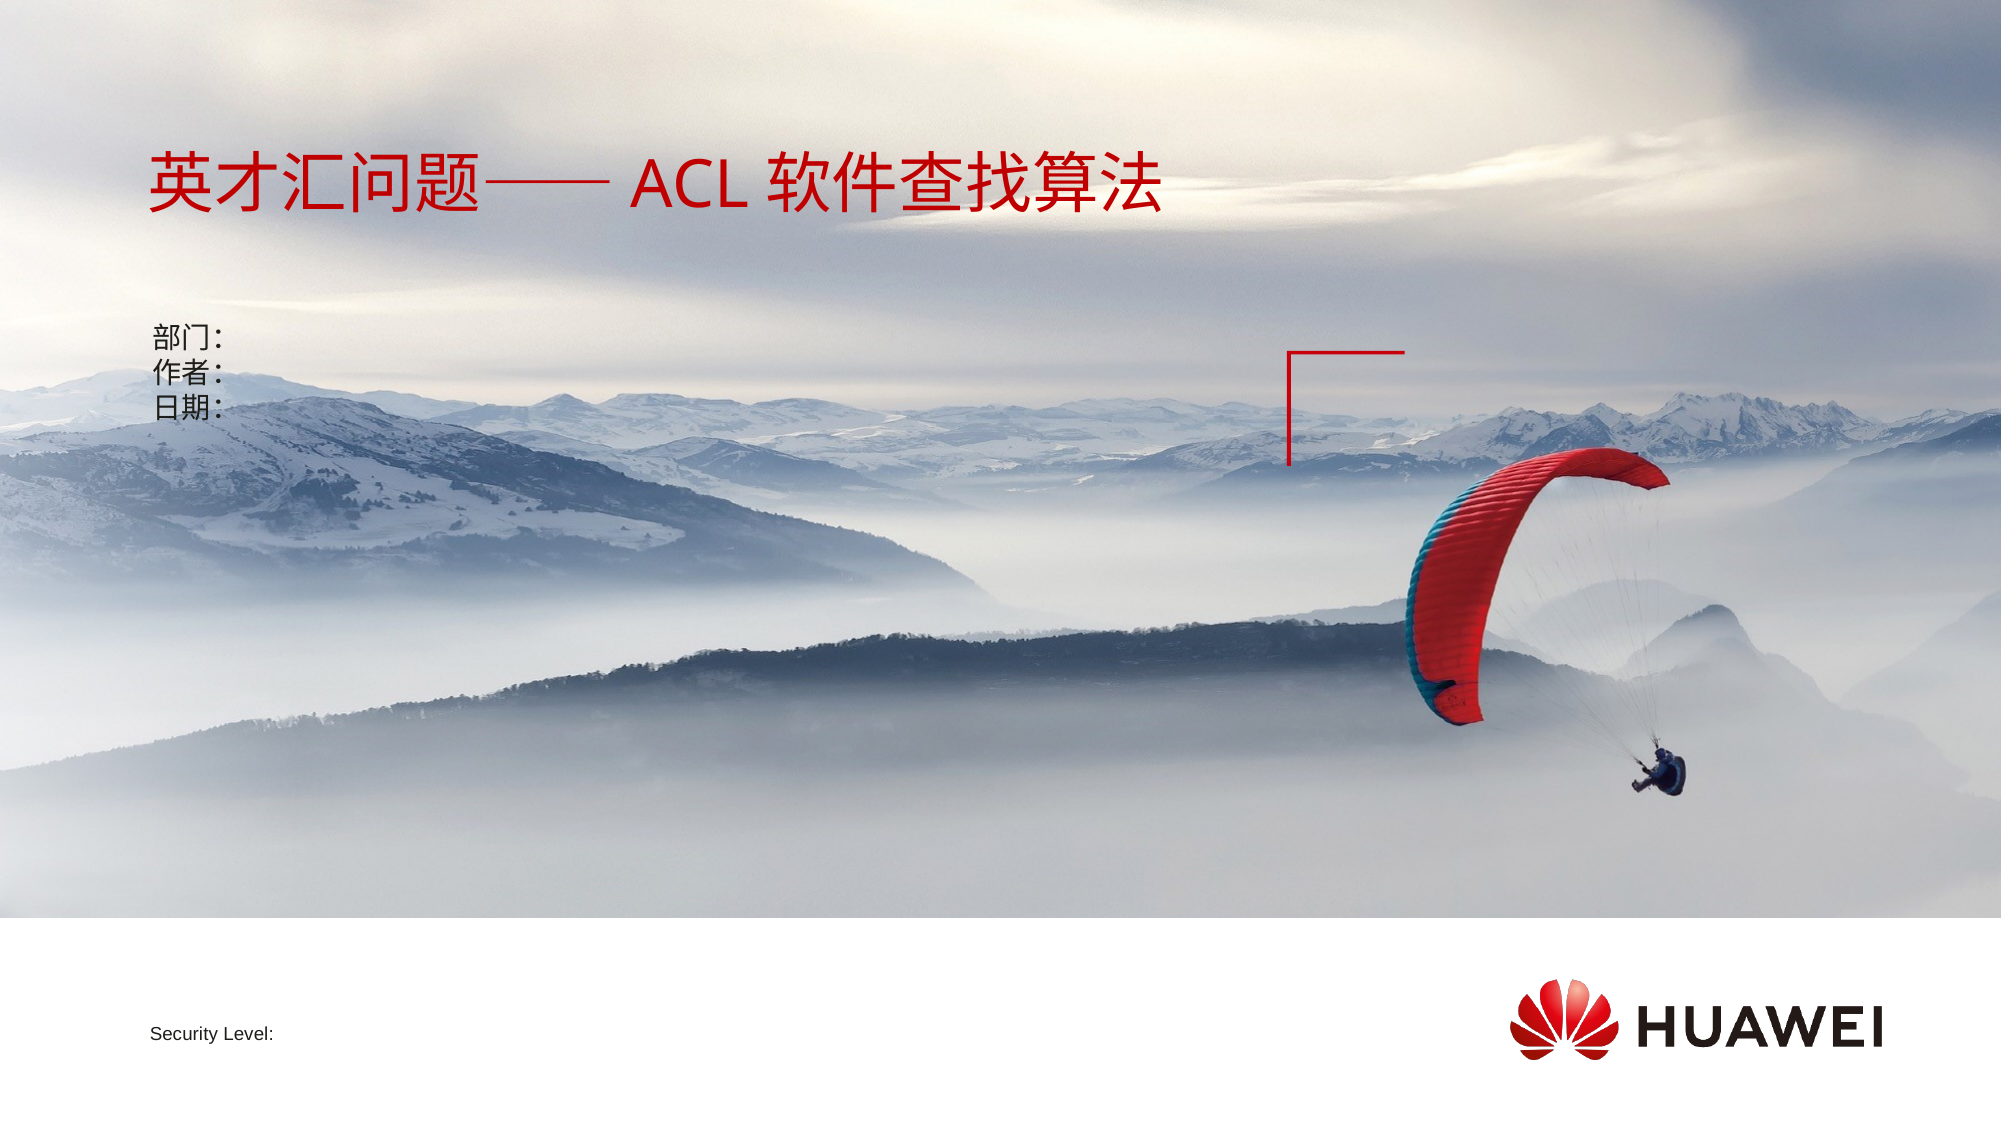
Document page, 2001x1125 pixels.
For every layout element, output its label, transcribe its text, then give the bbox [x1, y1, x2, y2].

title 英才汇问题——ACL软件查找算法 [147, 148, 1224, 262]
list Security Level: [149, 1021, 416, 1075]
picture [1510, 979, 1882, 1060]
list 部门： 作者： 日期： [152, 319, 1225, 426]
picture [0, 0, 2001, 918]
